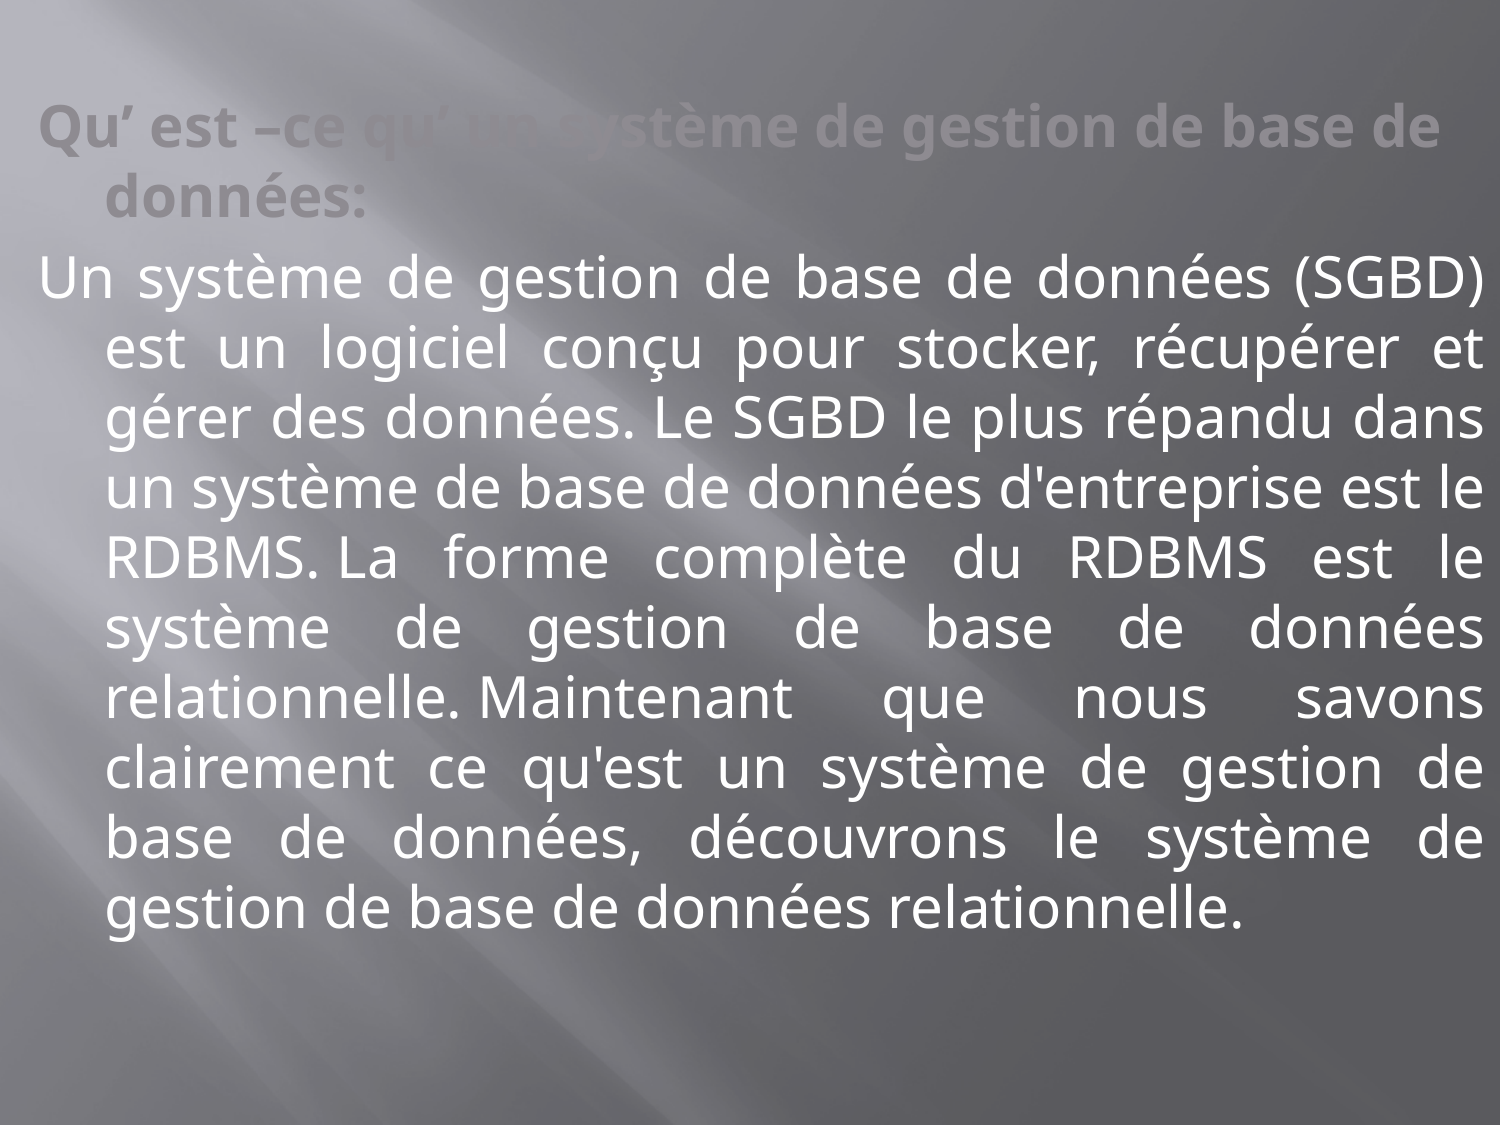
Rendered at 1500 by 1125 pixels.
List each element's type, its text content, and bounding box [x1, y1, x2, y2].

list Qu’ est –ce qu’ un système de gestion de base de données: Un système de gestion de base de données (SGBD) est un logiciel conçu pour stocker, récupérer et gérer des données. Le SGBD le plus répandu dans un système de base de données d'entreprise est le RDBMS. La forme complète du RDBMS est le système de gestion de base de données relationnelle. Maintenant que nous savons clairement ce qu'est un système de gestion de base de données, découvrons le système de gestion de base de données relationnelle. [0, 0, 1500, 1125]
